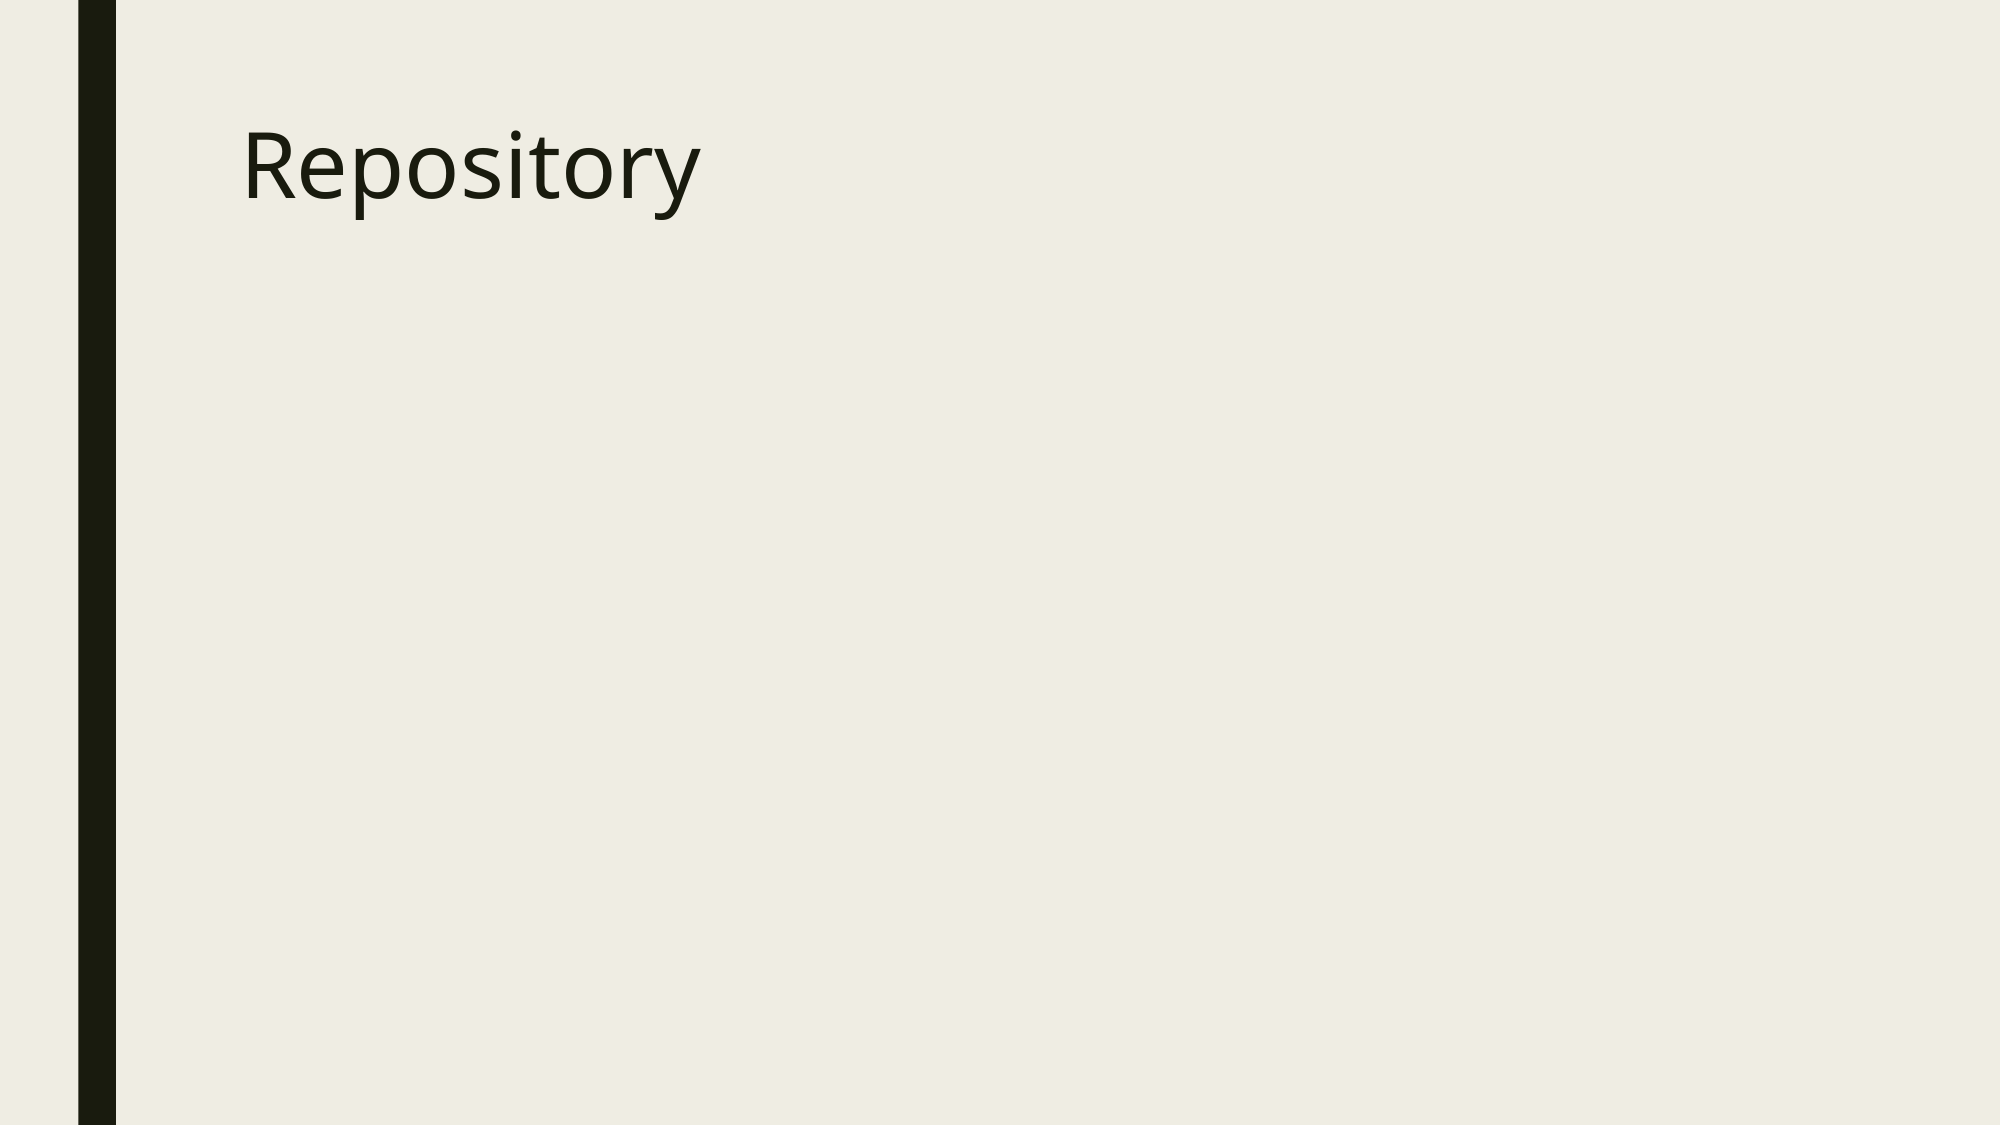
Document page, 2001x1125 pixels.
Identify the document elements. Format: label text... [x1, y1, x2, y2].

title Repository [225, 112, 1800, 357]
